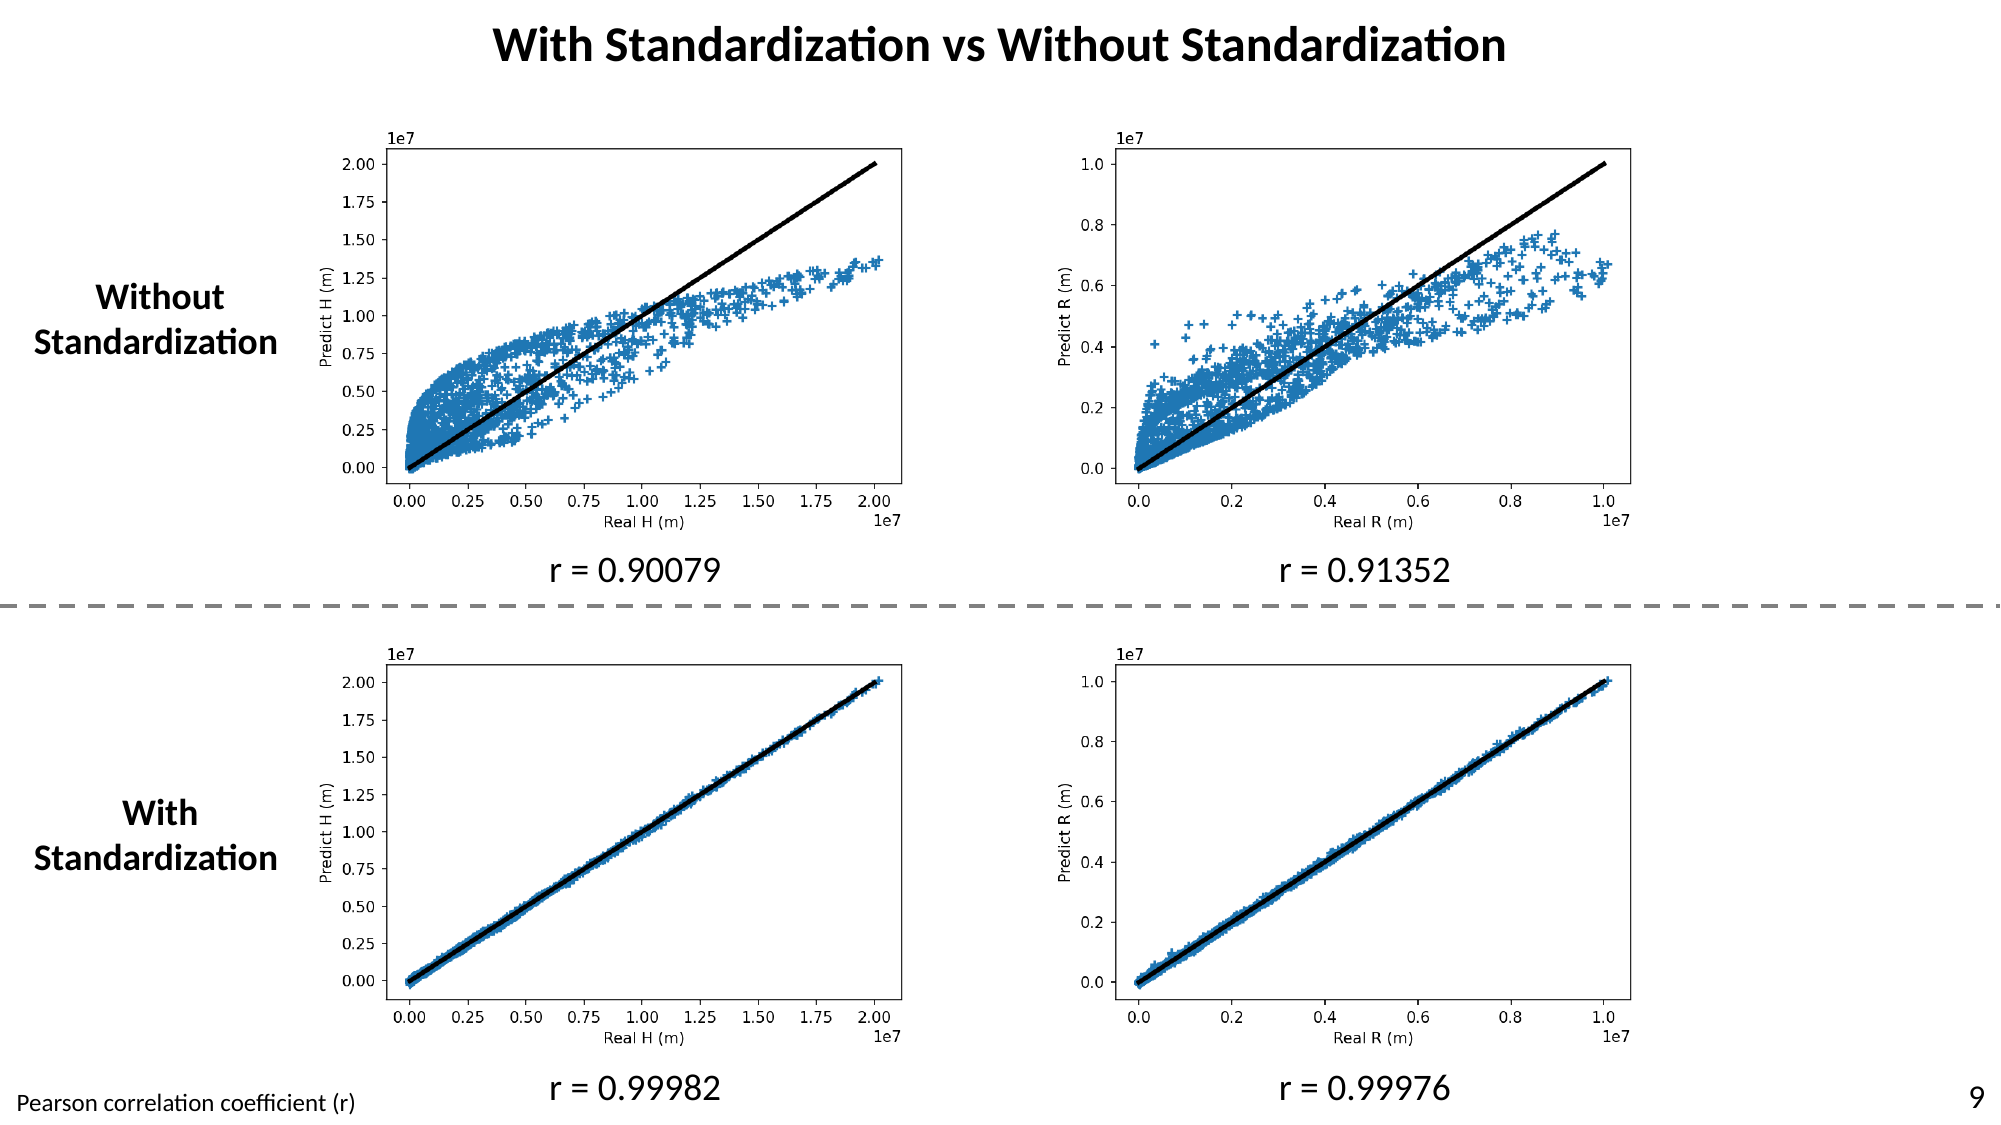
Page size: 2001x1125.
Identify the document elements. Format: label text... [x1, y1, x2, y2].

text_box With Standardization vs Without Standardization [477, 4, 1523, 79]
picture [1032, 95, 1697, 539]
text_box Without Standardization [18, 264, 302, 370]
text_box With Standardization [18, 780, 302, 885]
text_box r = 0.99976 [1263, 1055, 1466, 1116]
slide_number 9 [1550, 1065, 2000, 1125]
picture [1032, 611, 1697, 1055]
text_box r = 0.91352 [1263, 539, 1466, 598]
picture [302, 95, 968, 539]
text_box Pearson correlation coefficient (r) [1, 1079, 372, 1125]
text_box r = 0.90079 [534, 539, 737, 598]
text_box r = 0.99982 [534, 1055, 737, 1116]
picture [302, 611, 968, 1055]
